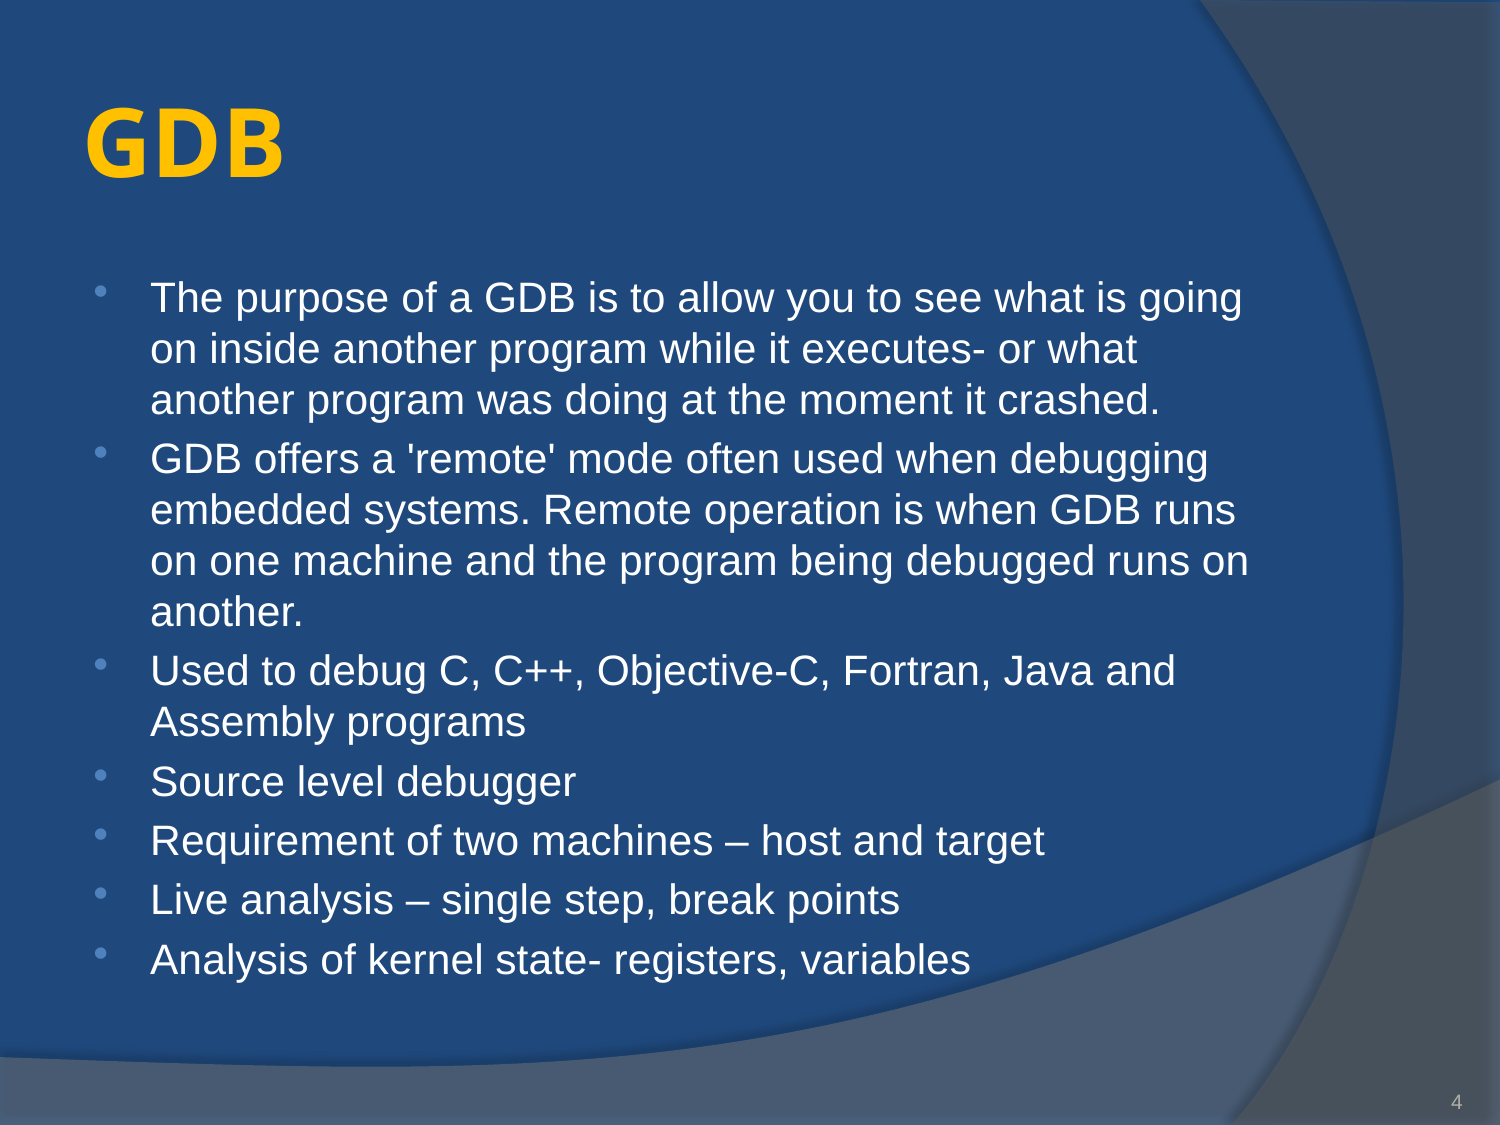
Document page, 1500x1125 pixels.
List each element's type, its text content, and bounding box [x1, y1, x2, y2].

slide_number 4 [1337, 1053, 1463, 1114]
title GDB [75, 45, 1300, 233]
list The purpose of a GDB is to allow you to see what is going on inside another program while it executes- or what another program was doing at the moment it crashed. GDB offers a 'remote' mode often used when debugging embedded systems. Remote operation is when GDB runs on one machine and the program being debugged runs on another. Used to debug C, C++, Objective-C, Fortran, Java and Assembly programs Source level debugger Requirement of two machines – host and target Live analysis – single step, break points Analysis of kernel state- registers, variables [75, 262, 1300, 1005]
